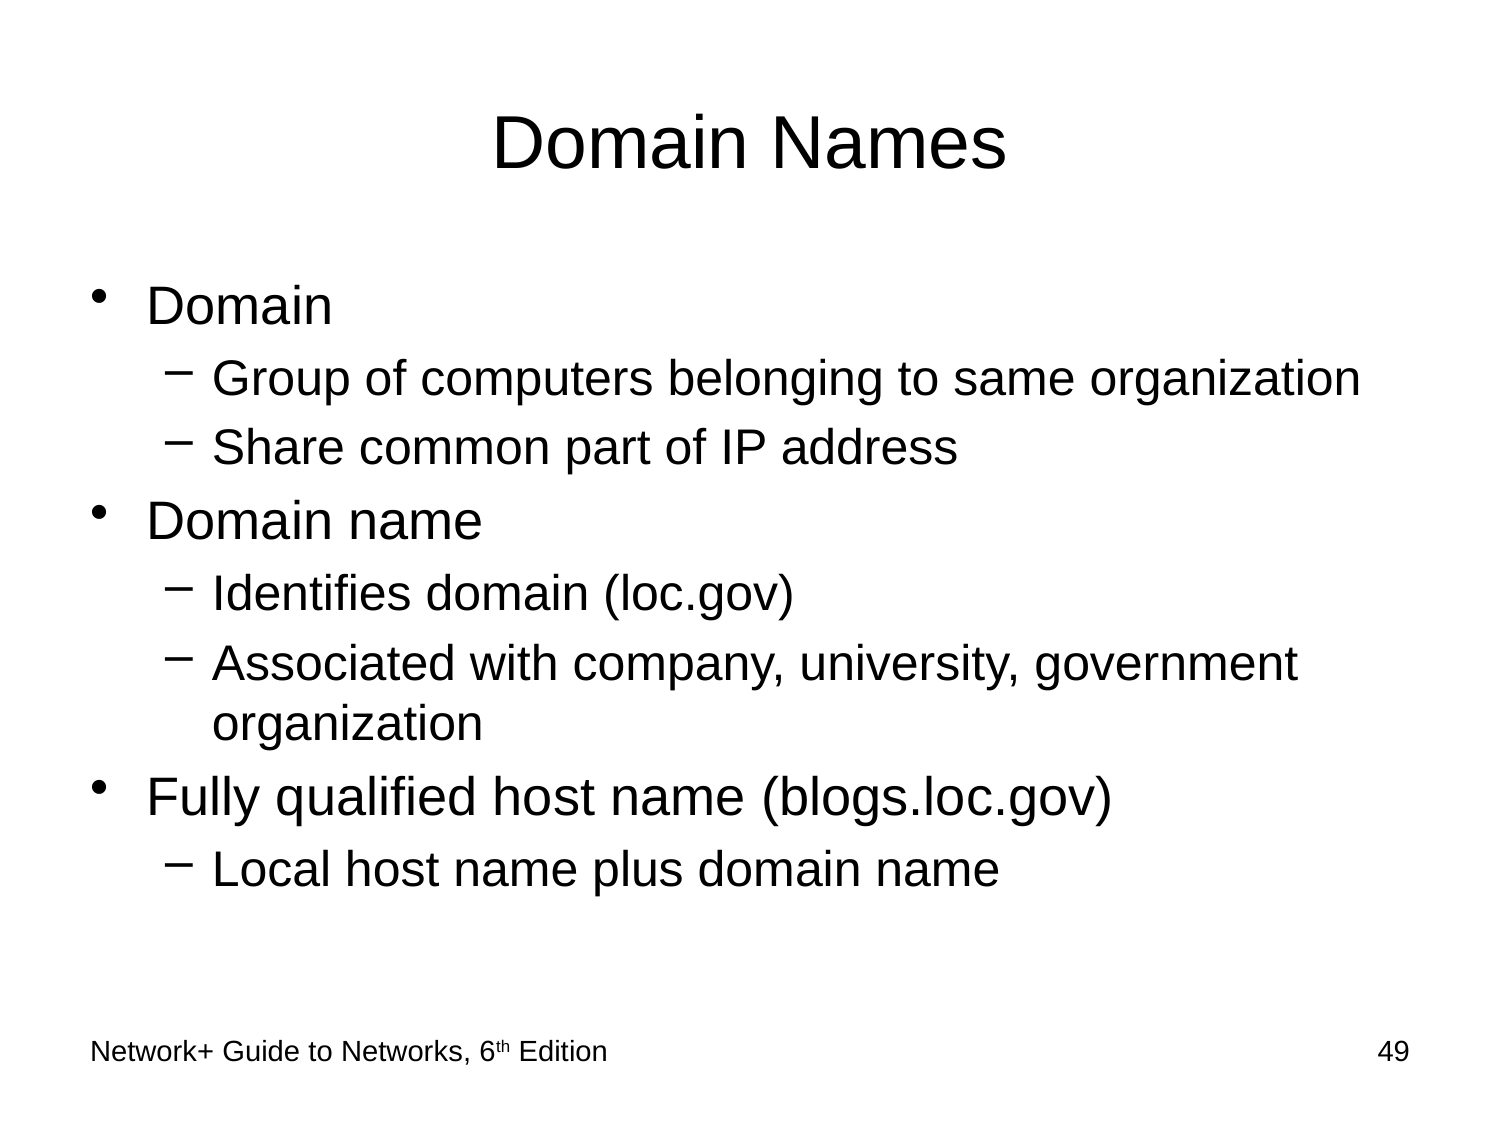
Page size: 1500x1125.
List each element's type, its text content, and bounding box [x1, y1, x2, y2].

title Domain Names [75, 45, 1425, 233]
footer Network+ Guide to Networks, 6th Edition [74, 1024, 988, 1103]
list Domain Group of computers belonging to same organization Share common part of IP address Domain name Identifies domain (loc.gov) Associated with company, university, government organization Fully qualified host name (blogs.loc.gov) Local host name plus domain name [75, 262, 1425, 1005]
slide_number 49 [1074, 1024, 1426, 1103]
